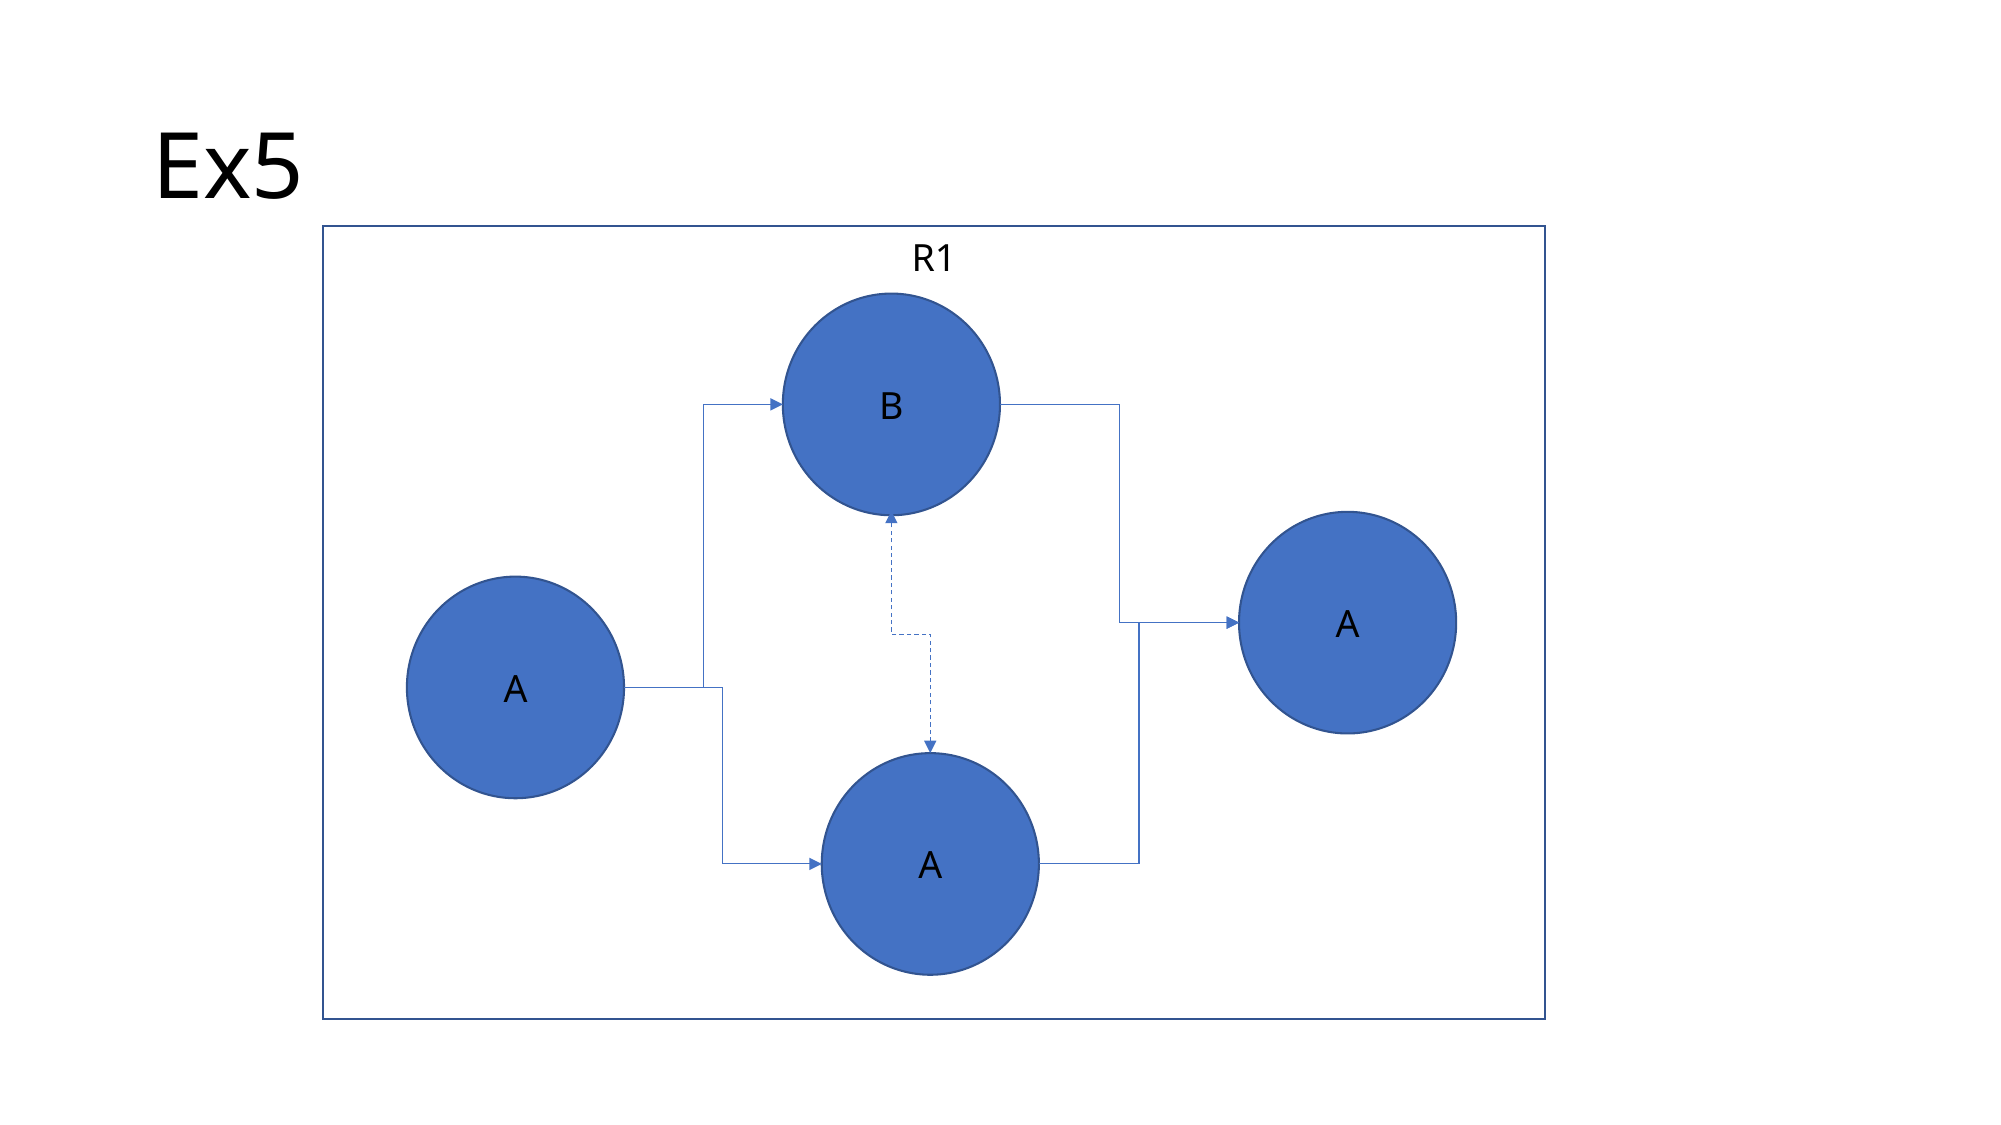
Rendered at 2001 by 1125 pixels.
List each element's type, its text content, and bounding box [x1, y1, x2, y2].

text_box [322, 226, 1546, 1019]
title Ex5 [137, 59, 1863, 278]
